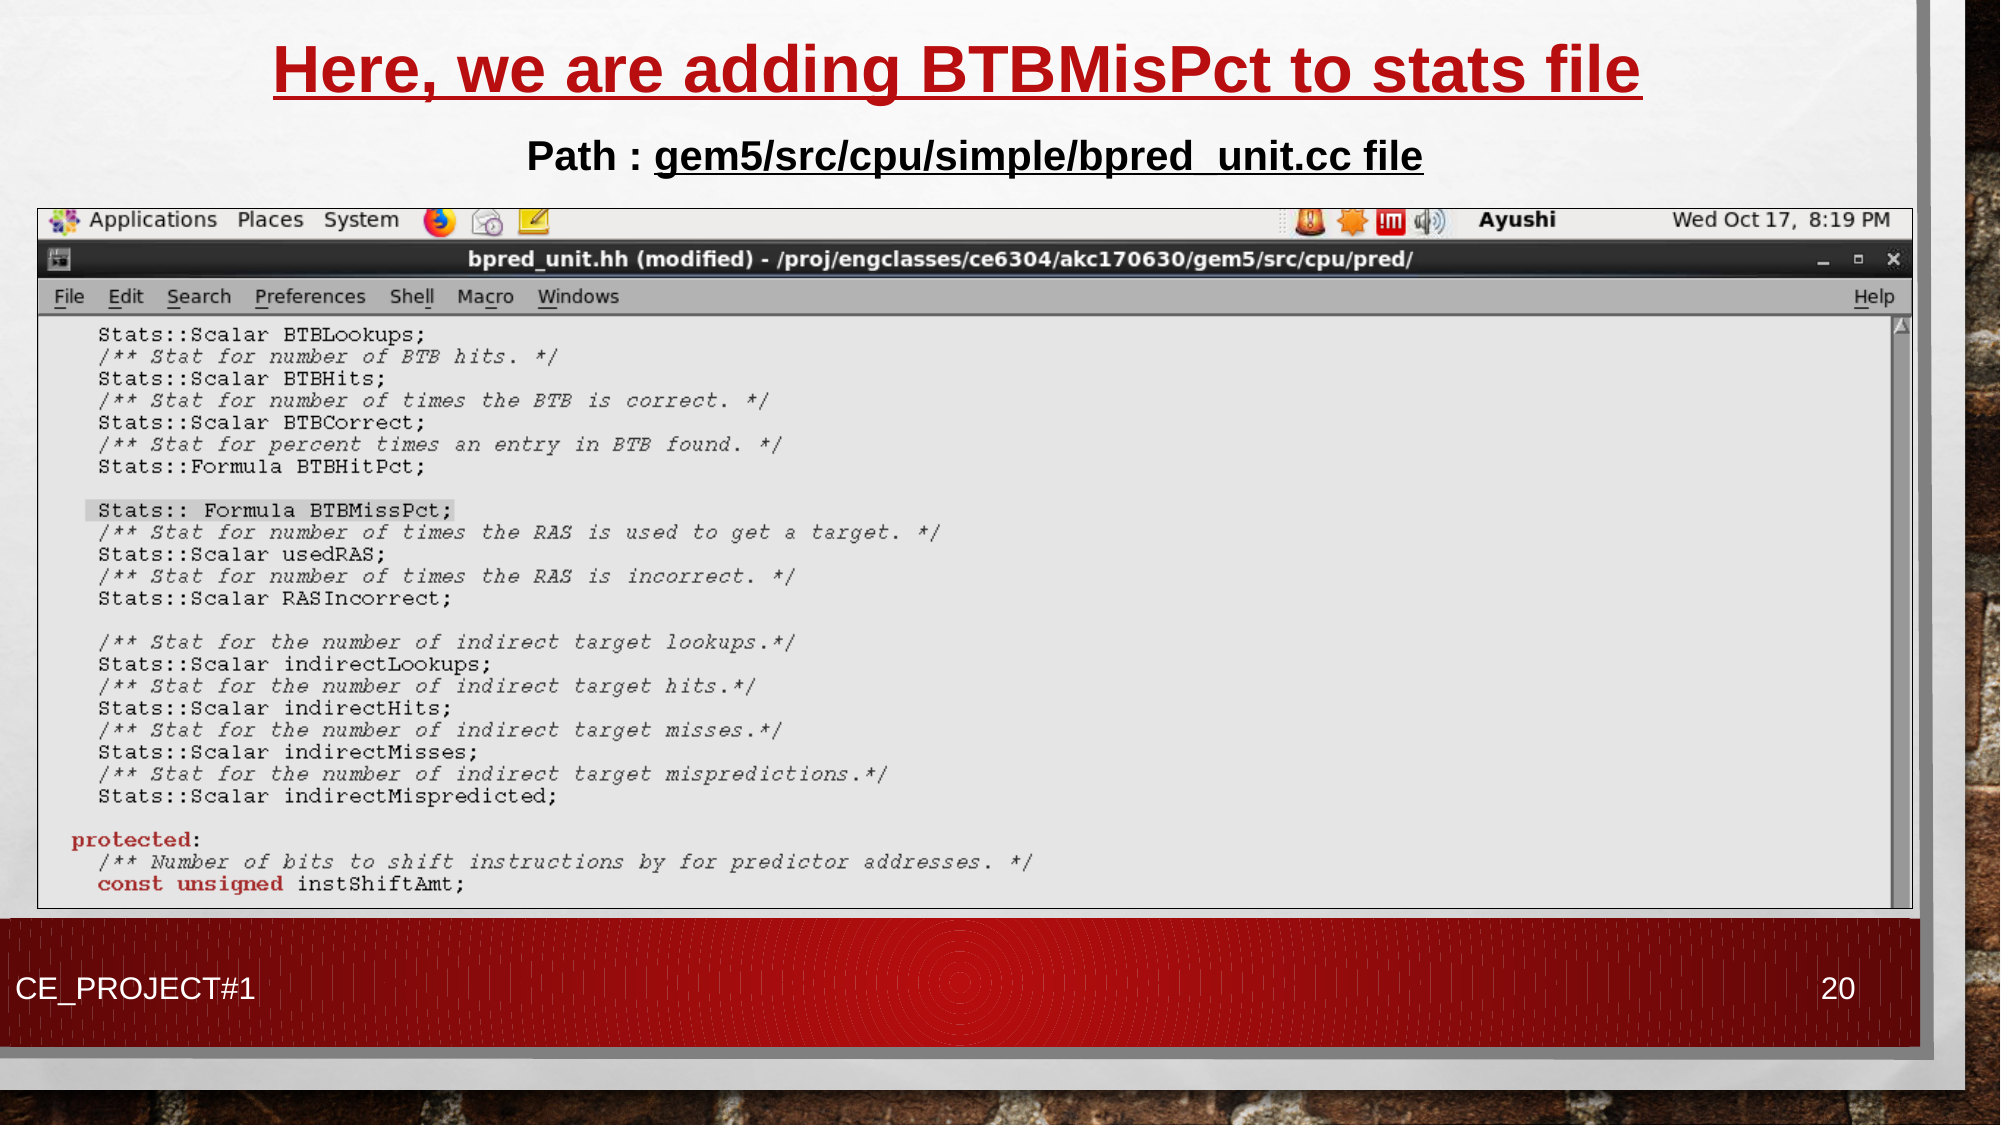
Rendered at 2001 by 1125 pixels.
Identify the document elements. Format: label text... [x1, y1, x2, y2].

footer CE_PROJECT#1 [0, 946, 903, 1029]
text_box Path : gem5/src/cpu/simple/bpred_unit.cc file [511, 121, 1439, 207]
picture [0, 0, 2000, 1125]
picture [37, 207, 1913, 910]
slide_number 20 [1763, 946, 1913, 1029]
text_box Here, we are adding BTBMisPct to stats file [87, 18, 1829, 114]
